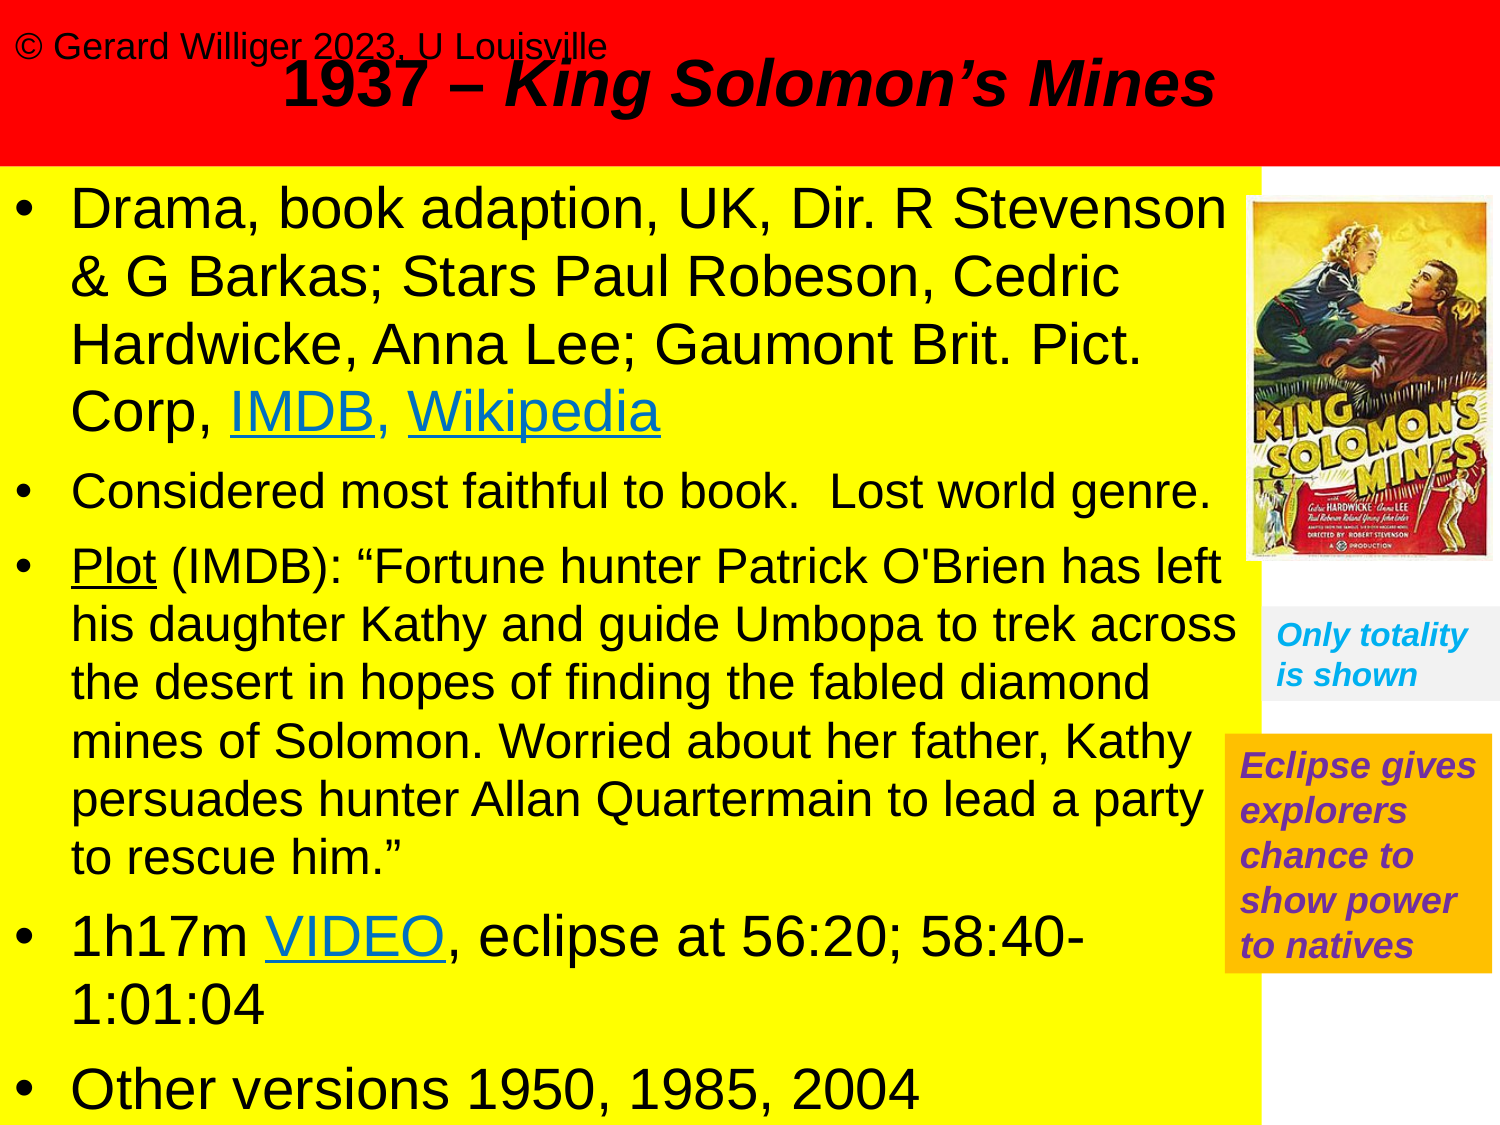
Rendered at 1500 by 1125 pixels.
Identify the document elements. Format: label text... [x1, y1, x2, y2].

text_box © Gerard Williger 2023, U Louisville [0, 14, 625, 75]
text_box Only totality is shown [1261, 606, 1500, 701]
picture [1246, 195, 1493, 562]
text_box Eclipse gives explorers chance to show power to natives [1224, 733, 1493, 974]
title 1937 – King Solomon’s Mines [0, 0, 1500, 167]
list Drama, book adaption, UK, Dir. R Stevenson & G Barkas; Stars Paul Robeson, Cedric Hardwicke, Anna Lee; Gaumont Brit. Pict. Corp, IMDB, Wikipedia Considered most faithful to book. Lost world genre. Plot (IMDB): “Fortune hunter Patrick O'Brien has left his daughter Kathy and guide Umbopa to trek across the desert in hopes of finding the fabled diamond mines of Solomon. Worried about her father, Kathy persuades hunter Allan Quartermain to lead a party to rescue him.” 1h17m VIDEO, eclipse at 56:20; 58:40-1:01:04 Other versions 1950, 1985, 2004 [0, 167, 1262, 1125]
